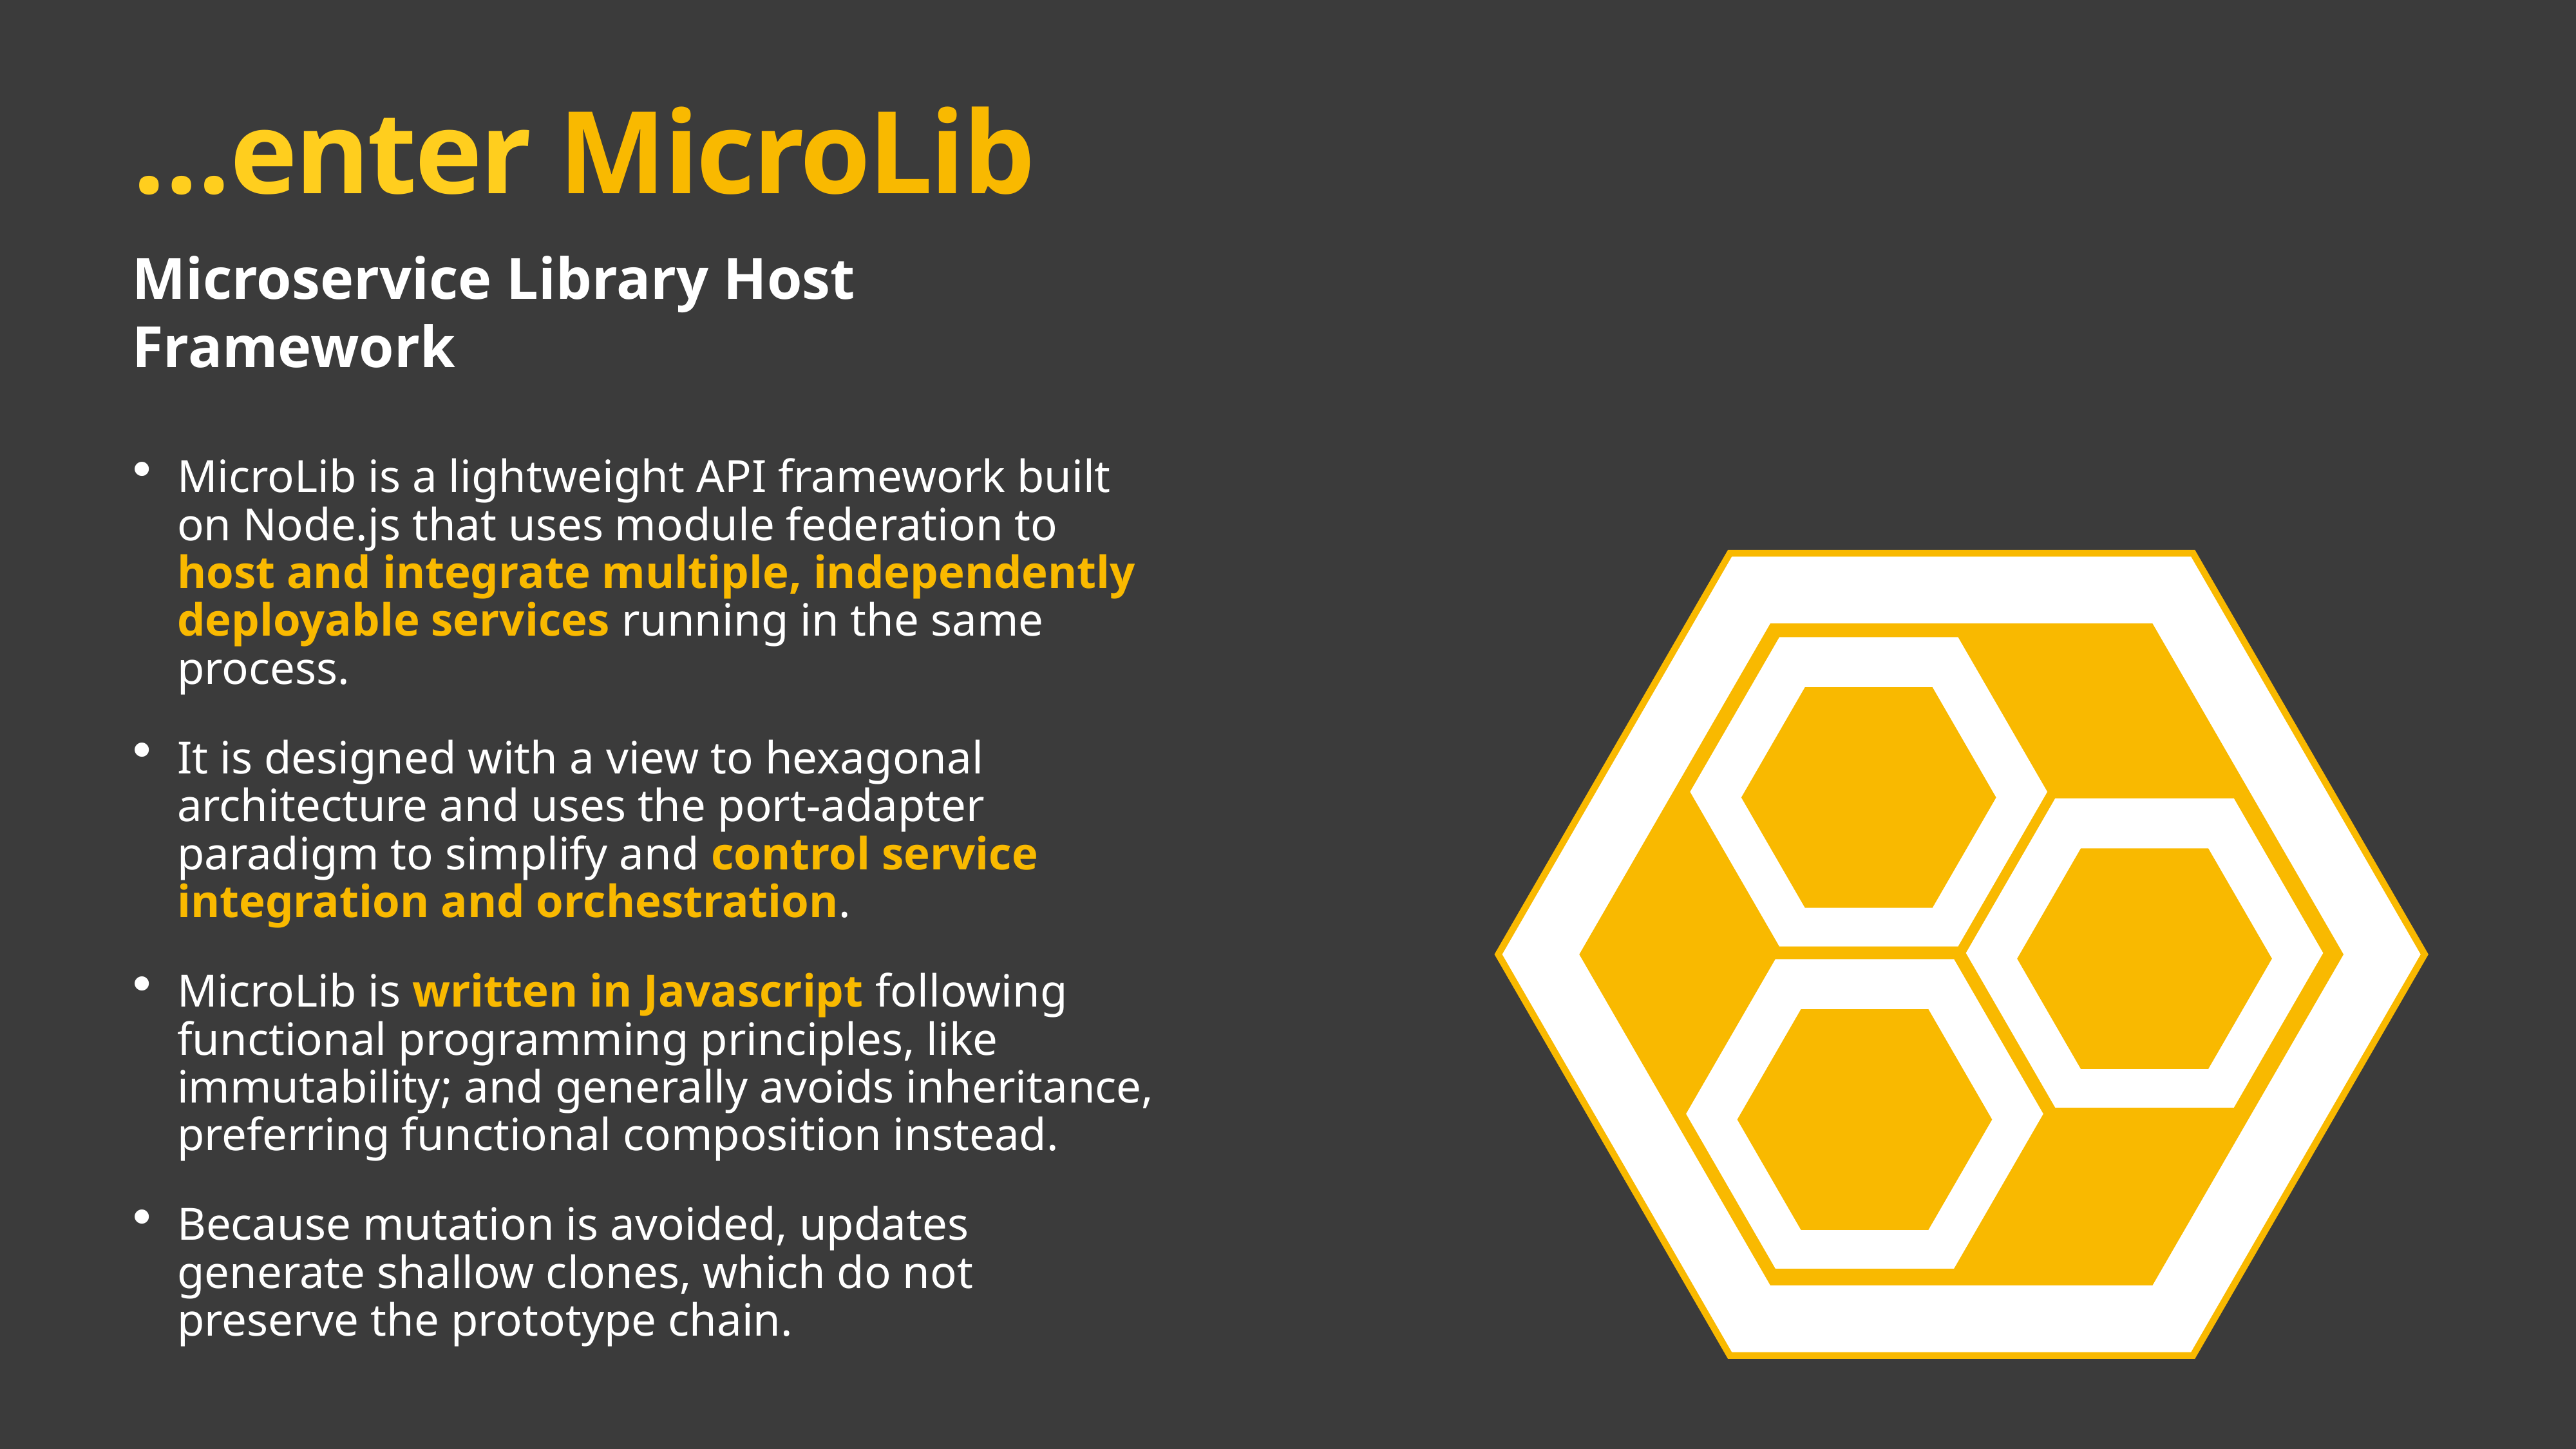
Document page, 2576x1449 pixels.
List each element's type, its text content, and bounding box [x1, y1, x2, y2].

title …enter MicroLib [127, 100, 1161, 236]
list MicroLib is a lightweight API framework built on Node.js that uses module federation to host and integrate multiple, independently deployable services running in the same process. It is designed with a view to hexagonal architecture and uses the port-adapter paradigm to simplify and control service integration and orchestration. MicroLib is written in Javascript following functional programming principles, like immutability; and generally avoids inheritance, preferring functional composition instead. Because mutation is avoided, updates generate shallow clones, which do not preserve the prototype chain. [127, 448, 1161, 1321]
list Microservice Library Host Framework [127, 236, 1161, 337]
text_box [1498, 553, 2425, 1356]
